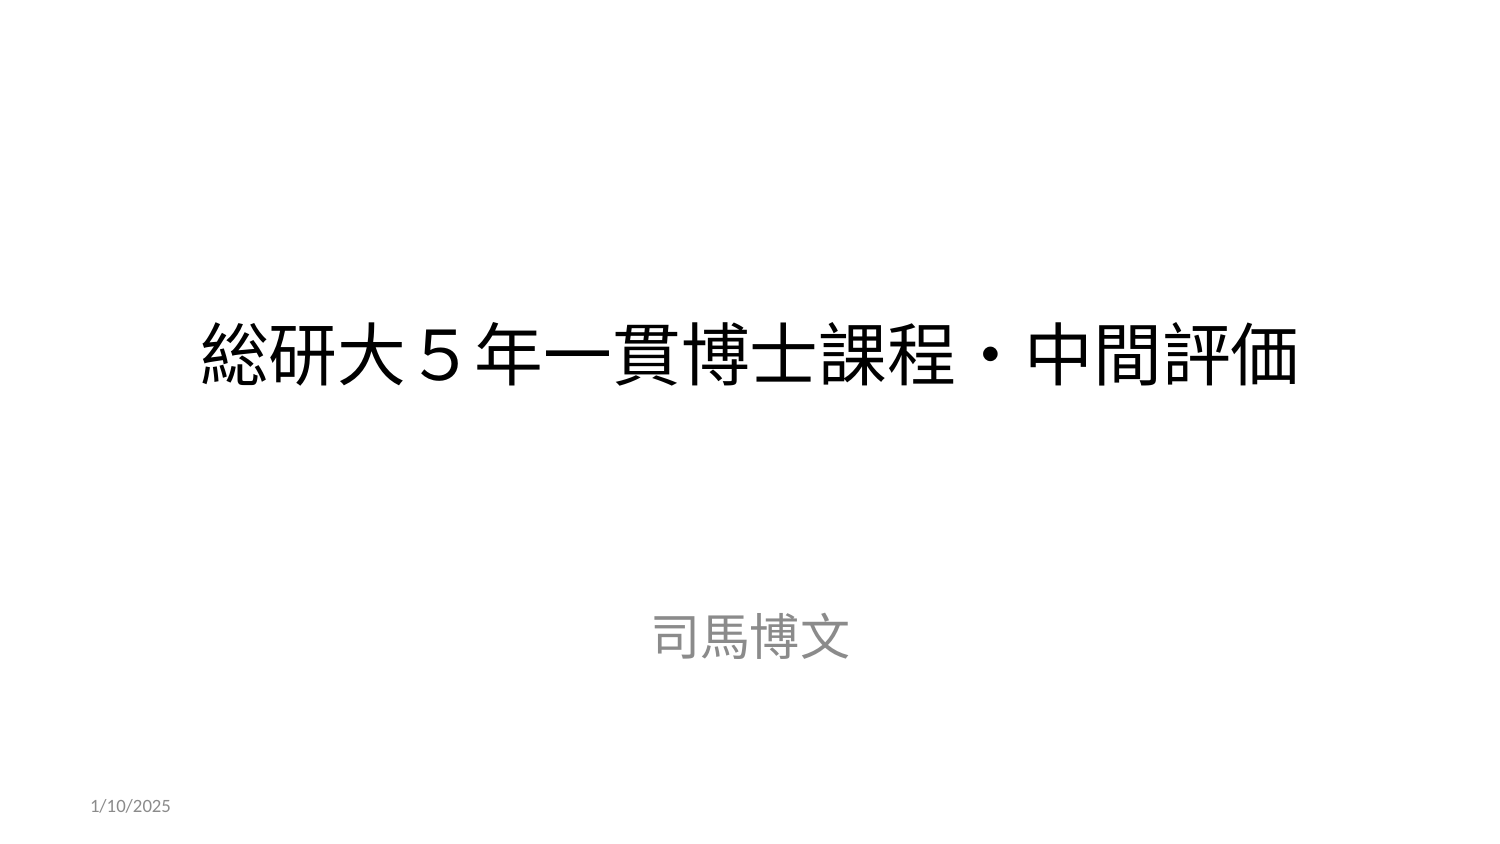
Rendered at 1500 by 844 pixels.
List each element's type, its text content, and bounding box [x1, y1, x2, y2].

title 総研大５年一貫博士課程・中間評価 [112, 262, 1388, 443]
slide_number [75, 782, 425, 827]
subtitle 司馬博文 [225, 478, 1275, 694]
